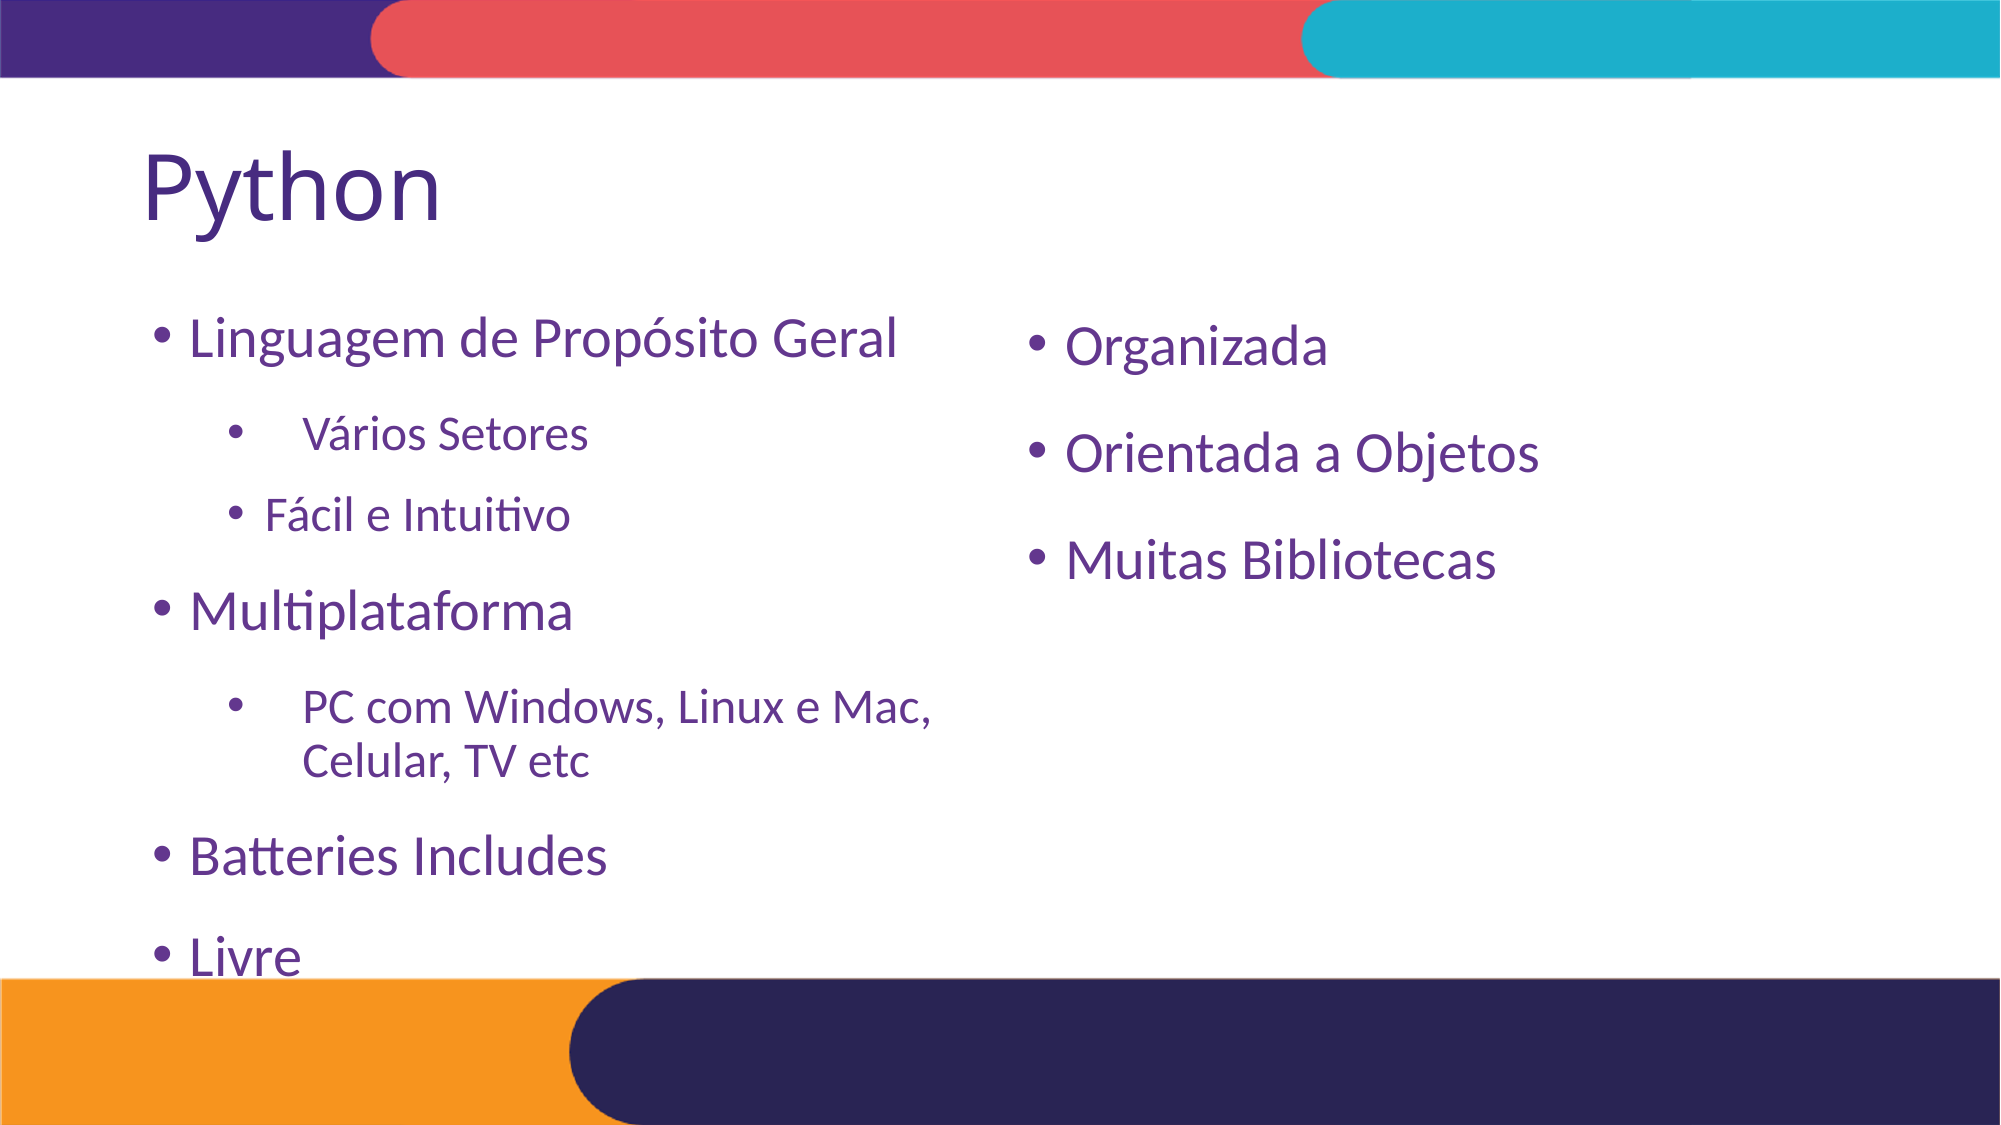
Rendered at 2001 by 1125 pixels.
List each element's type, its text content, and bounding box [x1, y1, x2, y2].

list Organizada Orientada a Objetos Muitas Bibliotecas [1012, 299, 1863, 1014]
title Python [125, 82, 1850, 300]
picture [0, 0, 2000, 1125]
list Linguagem de Propósito Geral Vários Setores Fácil e Intuitivo Multiplataforma PC com Windows, Linux e Mac, Celular, TV etc Batteries Includes Livre [137, 299, 988, 1014]
